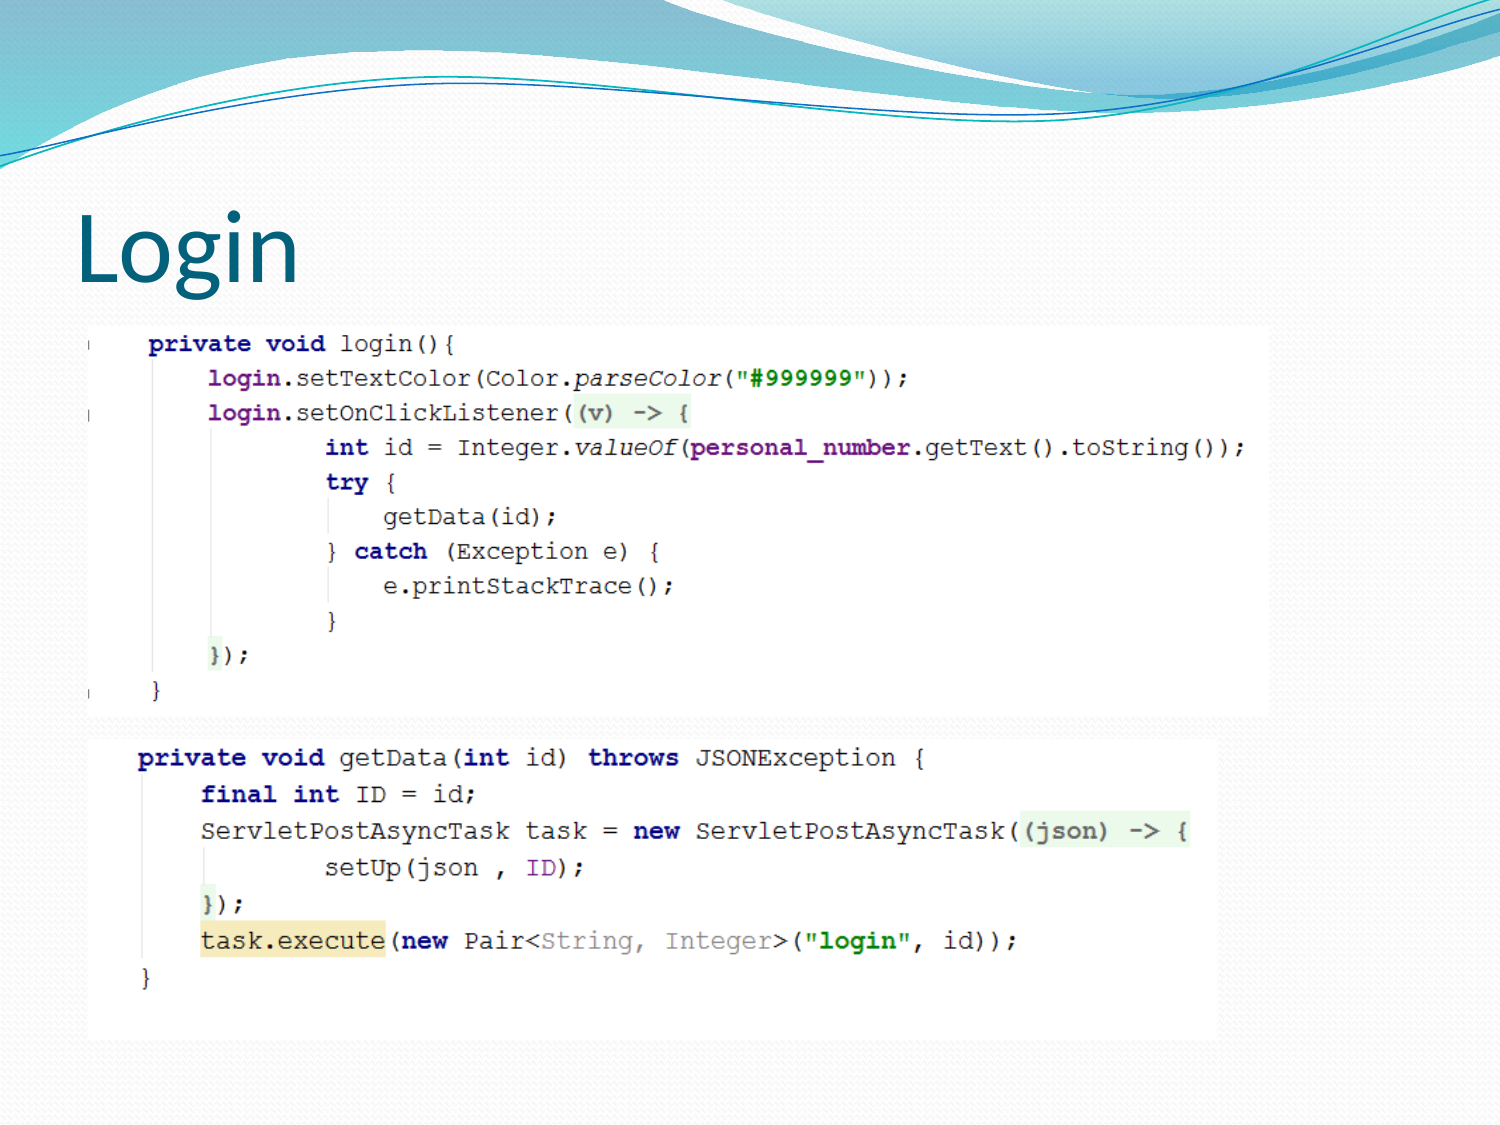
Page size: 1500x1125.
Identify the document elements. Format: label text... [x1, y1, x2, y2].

title Login [75, 115, 1425, 303]
picture [88, 739, 1218, 1040]
picture [88, 326, 1269, 717]
